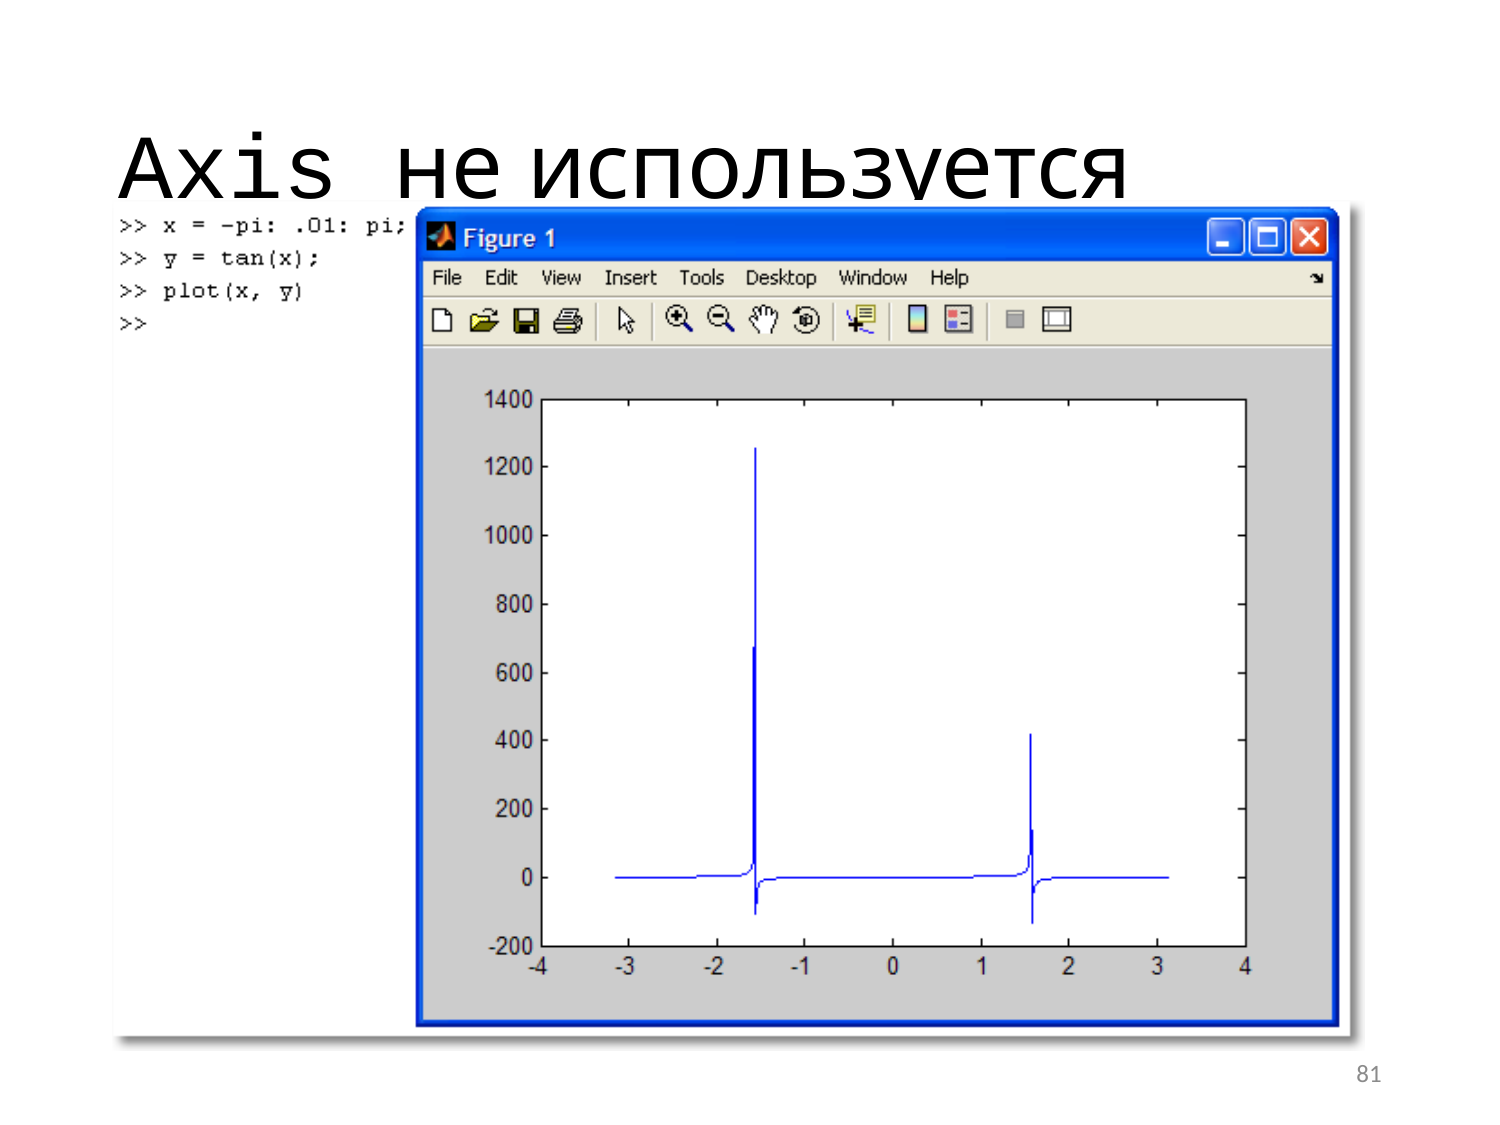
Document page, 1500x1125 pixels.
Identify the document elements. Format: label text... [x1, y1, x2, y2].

slide_number 81 [1059, 1042, 1397, 1103]
title Axis не используется [103, 59, 1397, 278]
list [112, 200, 1365, 1051]
